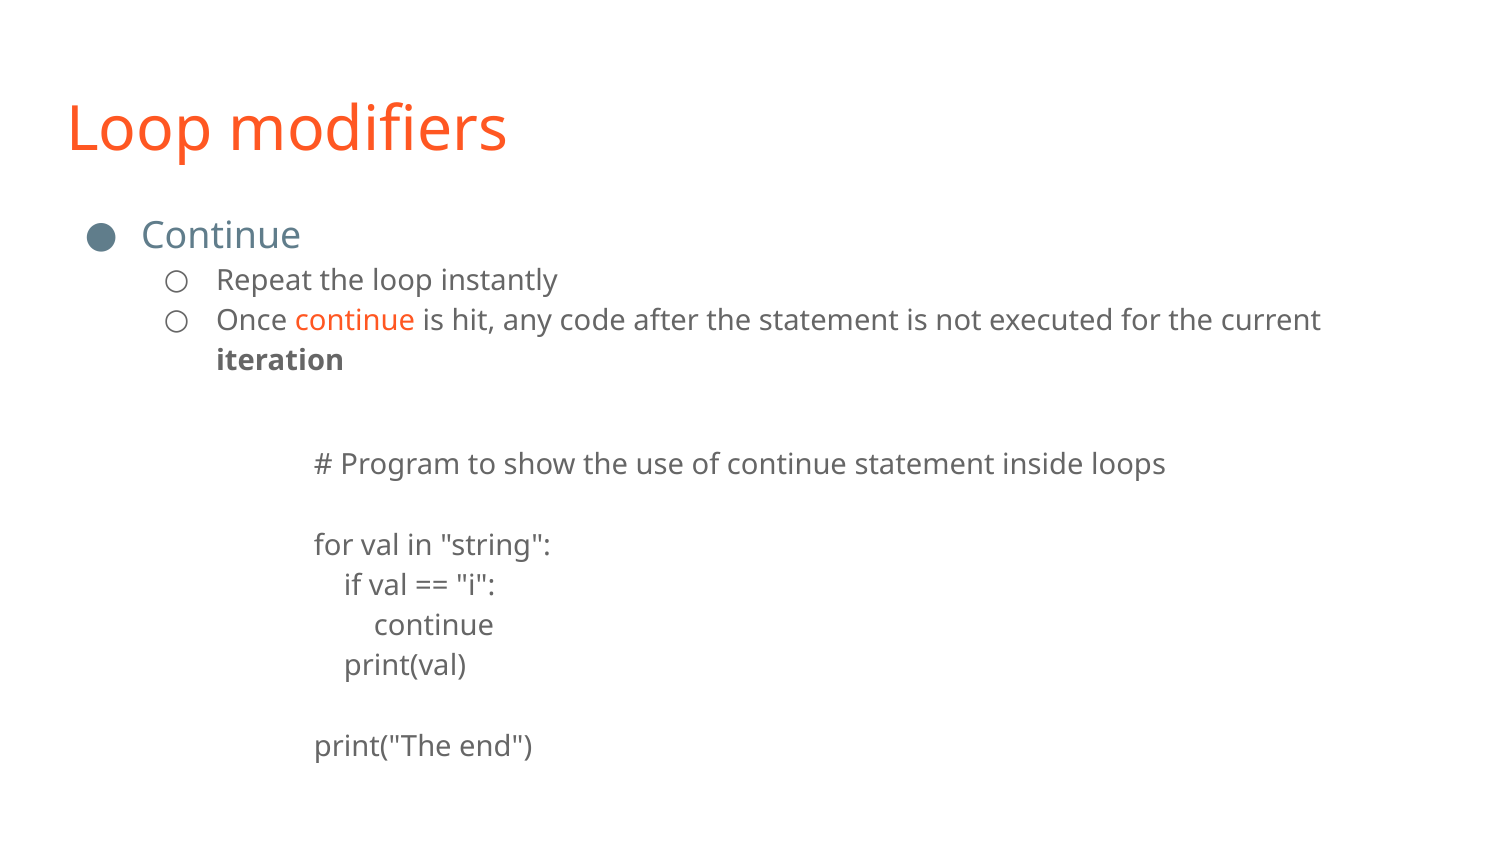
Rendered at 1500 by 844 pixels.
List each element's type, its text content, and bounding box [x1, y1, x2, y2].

list Continue Repeat the loop instantly Once continue is hit, any code after the statement is not executed for the current iteration # Program to show the use of continue statement inside loops for val in "string": if val == "i": continue print(val) print("The end") [51, 189, 1449, 750]
title Loop modifiers [51, 72, 1449, 167]
